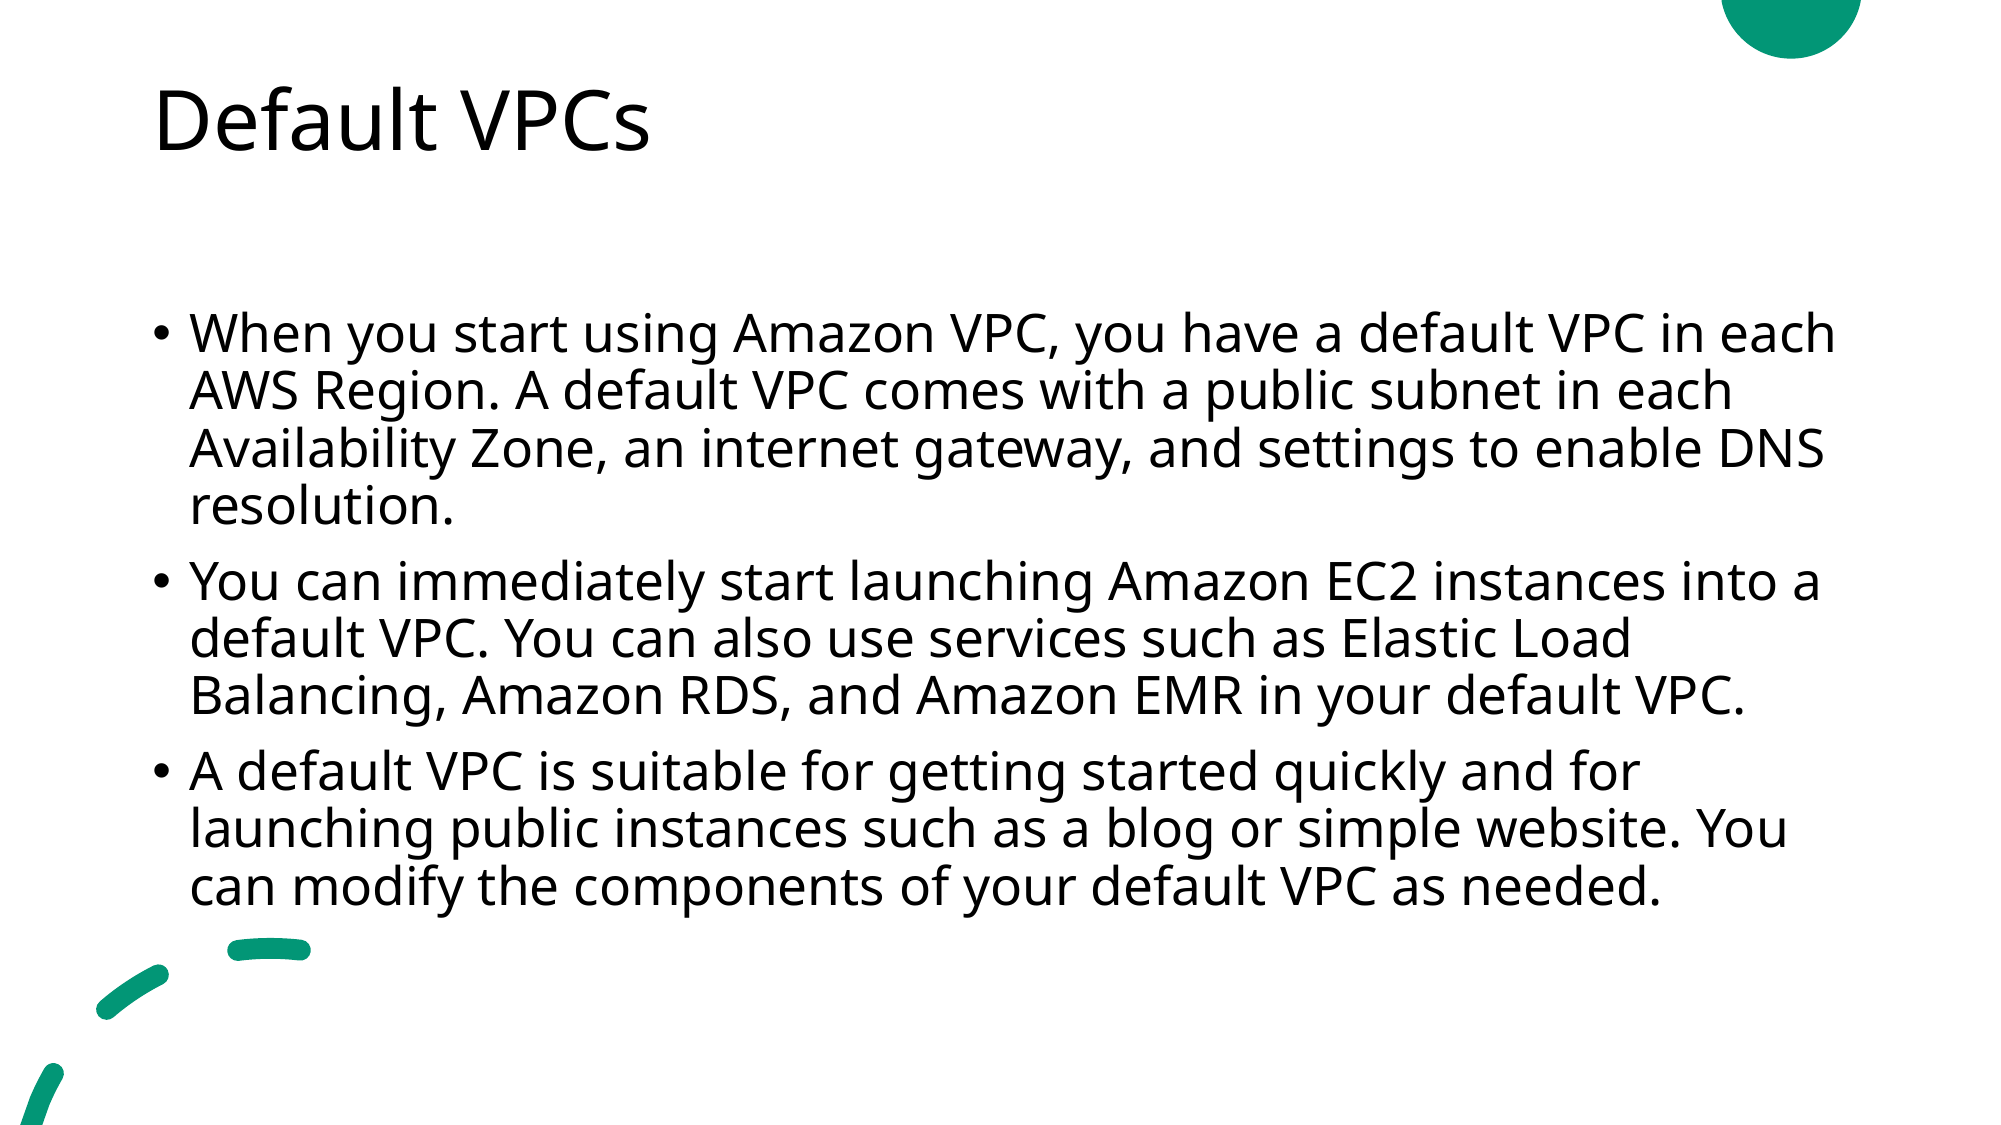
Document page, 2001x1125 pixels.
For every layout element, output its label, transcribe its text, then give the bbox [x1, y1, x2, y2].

list When you start using Amazon VPC, you have a default VPC in each AWS Region. A default VPC comes with a public subnet in each Availability Zone, an internet gateway, and settings to enable DNS resolution. You can immediately start launching Amazon EC2 instances into a default VPC. You can also use services such as Elastic Load Balancing, Amazon RDS, and Amazon EMR in your default VPC. A default VPC is suitable for getting started quickly and for launching public instances such as a blog or simple website. You can modify the components of your default VPC as needed. [137, 299, 1863, 933]
title Default VPCs [137, 59, 1863, 278]
